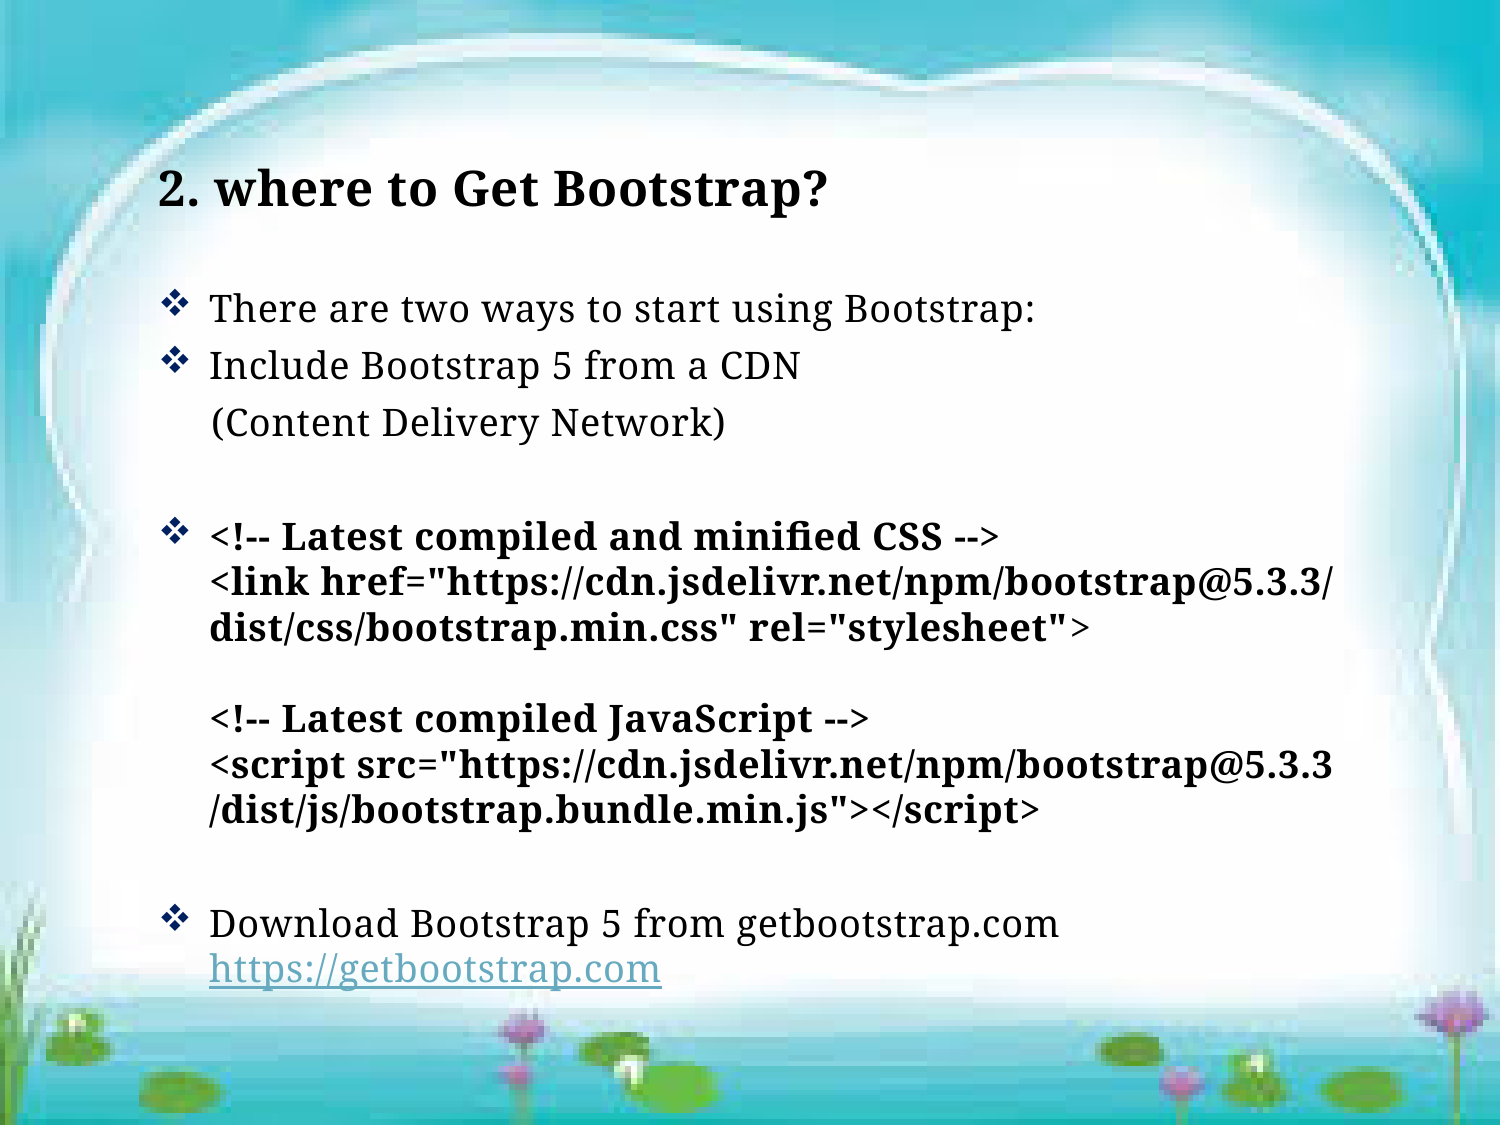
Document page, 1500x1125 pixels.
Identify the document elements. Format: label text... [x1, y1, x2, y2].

picture [0, 0, 1500, 1125]
list 2. where to Get Bootstrap? There are two ways to start using Bootstrap: Include Bootstrap 5 from a CDN (Content Delivery Network) <!-- Latest compiled and minified CSS --> <link href="https://cdn.jsdelivr.net/npm/bootstrap@5.3.3/dist/css/bootstrap.min.css" rel="stylesheet"> <!-- Latest compiled JavaScript --> <script src="https://cdn.jsdelivr.net/npm/bootstrap@5.3.3/dist/js/bootstrap.bundle.min.js"></script> Download Bootstrap 5 from getbootstrap.com https://getbootstrap.com [143, 149, 1359, 1005]
